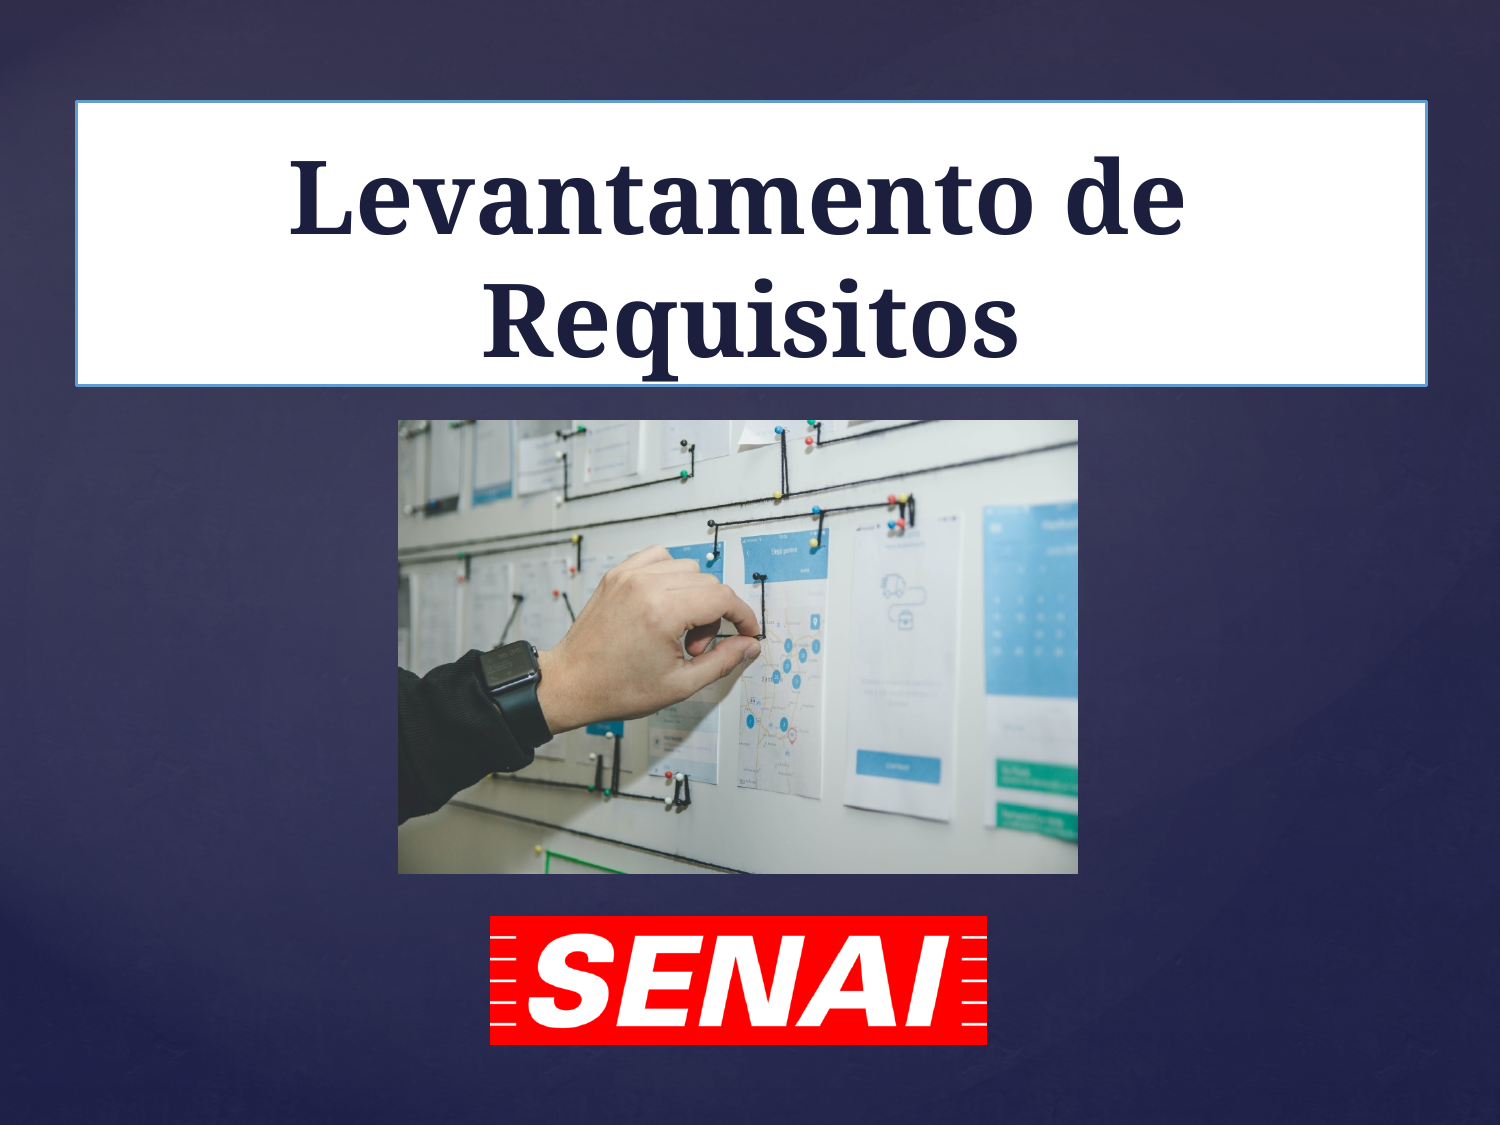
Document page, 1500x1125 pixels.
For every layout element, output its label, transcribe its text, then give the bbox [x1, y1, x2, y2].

picture [489, 916, 987, 1045]
title Levantamento de Requisitos [75, 100, 1428, 387]
picture [398, 420, 1079, 875]
